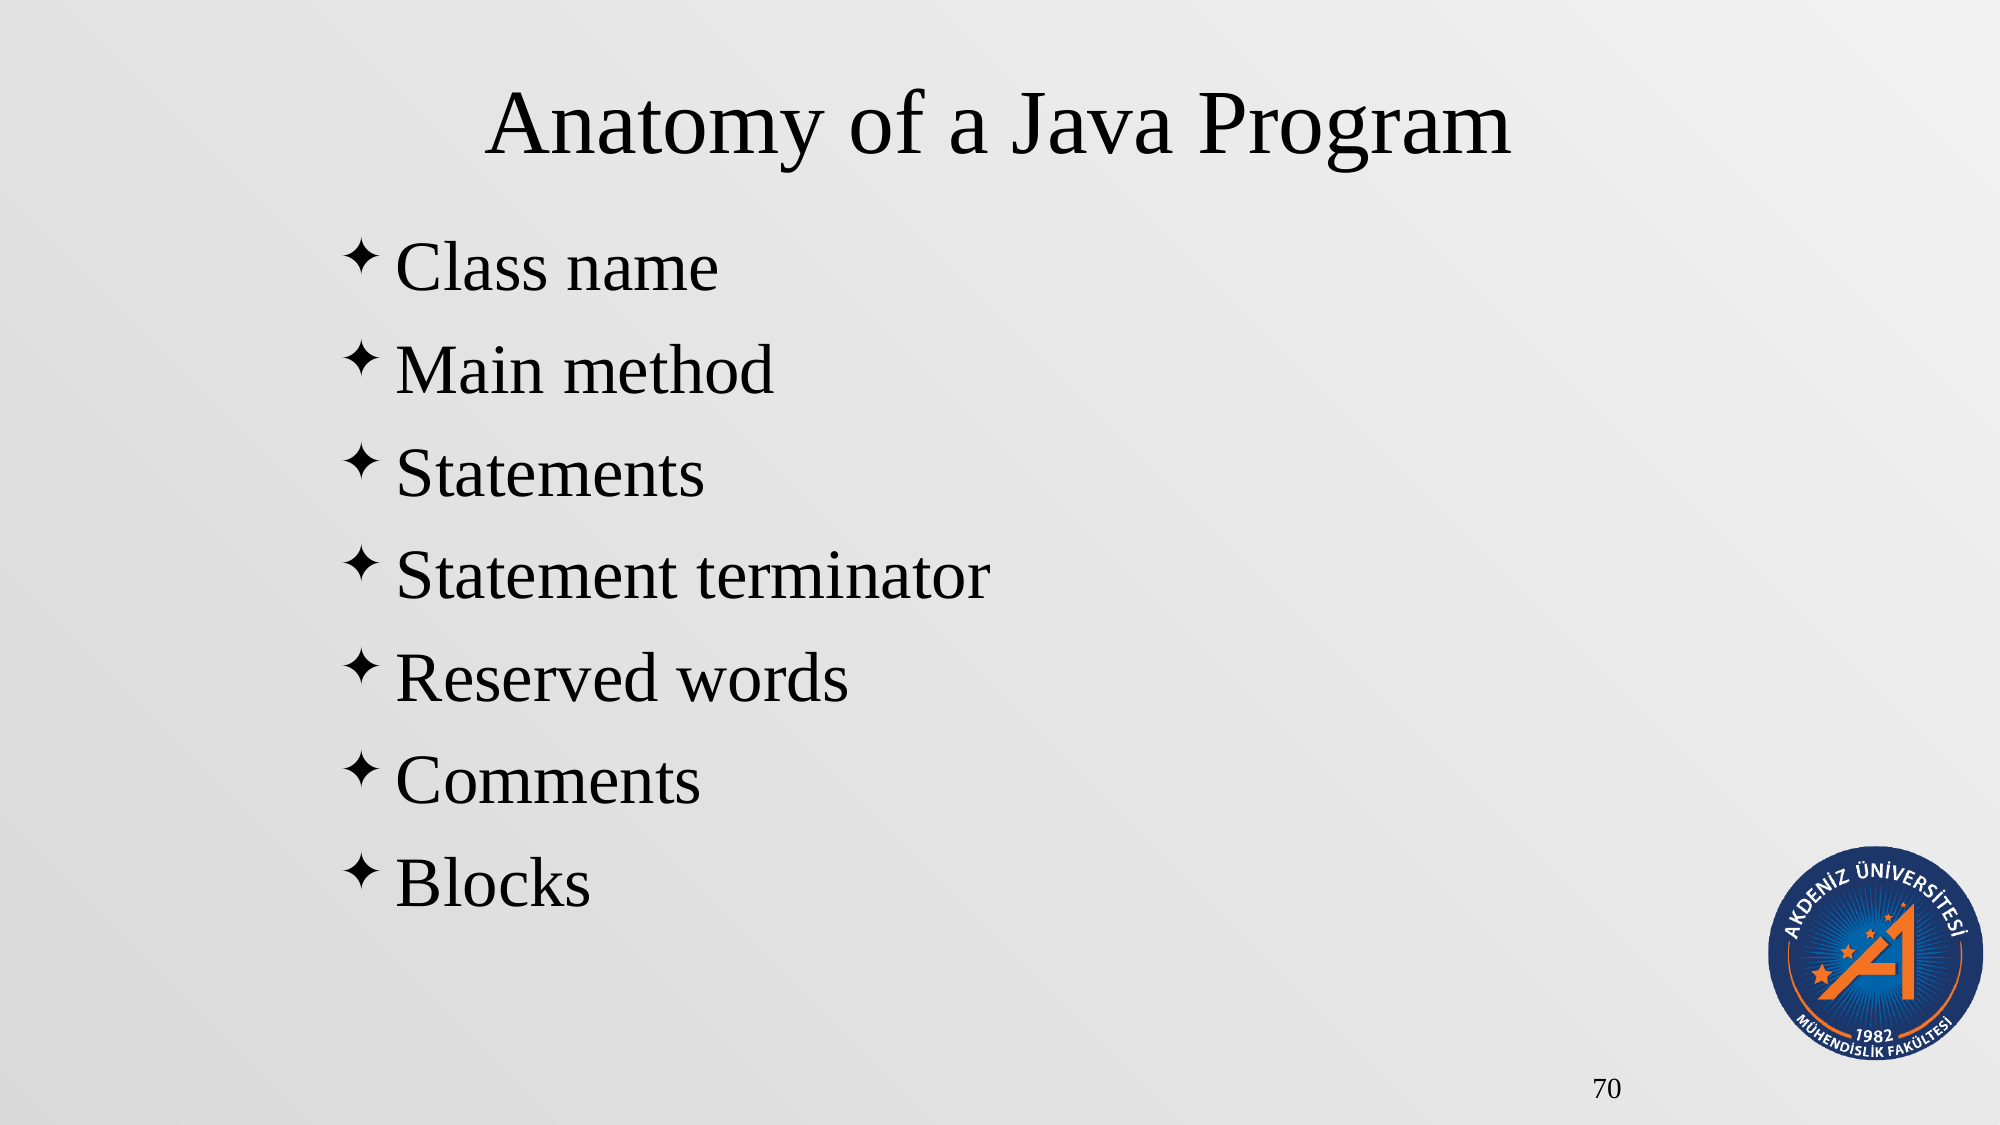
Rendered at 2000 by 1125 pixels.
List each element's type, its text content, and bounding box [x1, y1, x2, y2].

text_box 70 [1324, 1049, 1638, 1125]
text_box Class name Main method Statements Statement terminator Reserved words Comments Blocks [324, 212, 1700, 1038]
picture [1767, 843, 1985, 1061]
text_box Anatomy of a Java Program [362, 0, 1638, 212]
